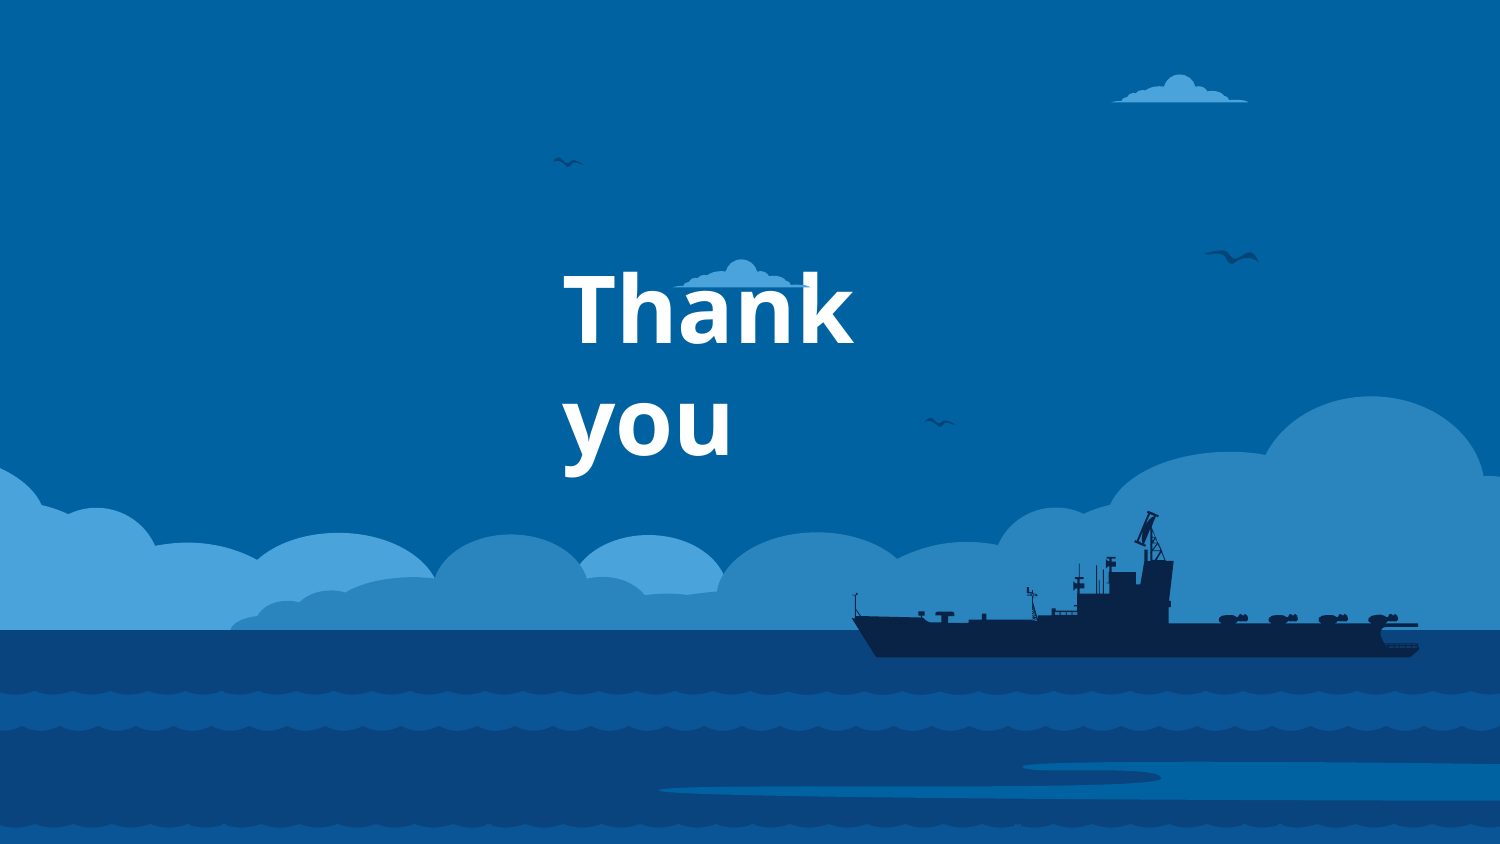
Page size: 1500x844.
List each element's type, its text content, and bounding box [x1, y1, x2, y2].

text_box [1111, 74, 1249, 103]
text_box [672, 259, 811, 288]
text_box [851, 510, 1420, 658]
text_box [1204, 250, 1259, 264]
text_box [552, 157, 584, 167]
title Thank you [547, 292, 953, 431]
text_box [924, 417, 956, 427]
